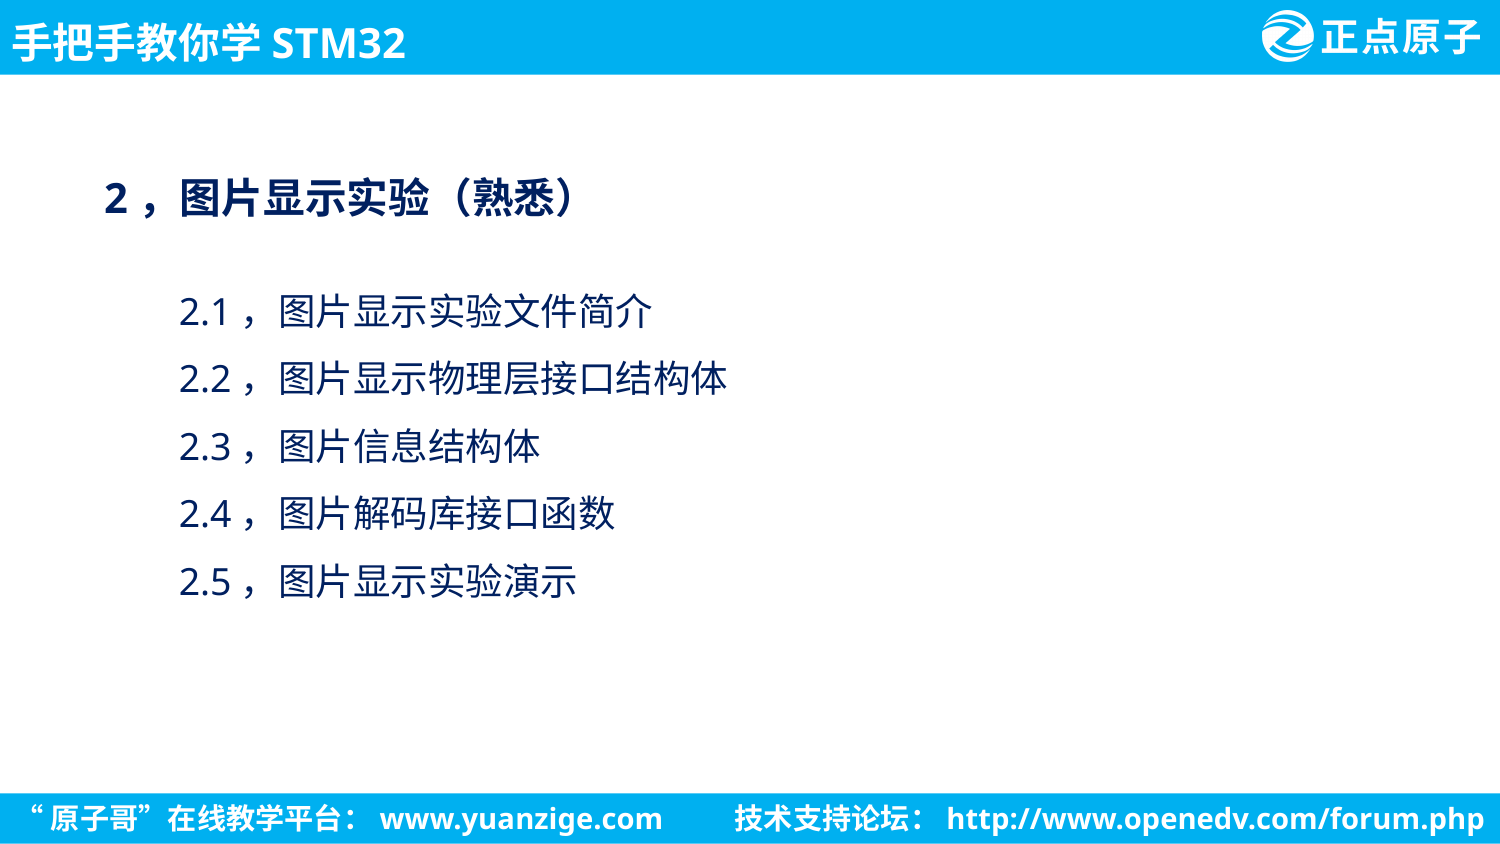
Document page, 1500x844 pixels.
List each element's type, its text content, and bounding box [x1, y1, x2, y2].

text_box 2.1，图片显示实验文件简介 2.2，图片显示物理层接口结构体 2.3，图片信息结构体 2.4，图片解码库接口函数 2.5，图片显示实验演示 [171, 261, 1205, 607]
text_box 技术支持论坛：http://www.openedv.com/forum.php [544, 793, 1500, 843]
picture [1322, 21, 1357, 52]
picture [1404, 20, 1438, 54]
text_box 手把手教你学STM32 [0, 0, 967, 75]
picture [1267, 11, 1313, 45]
picture [1445, 21, 1479, 54]
text_box “原子哥”在线教学平台：www.yuanzige.com [0, 793, 544, 843]
picture [1431, 44, 1438, 52]
picture [1391, 45, 1397, 53]
picture [1412, 44, 1418, 52]
picture [1367, 18, 1396, 42]
picture [1263, 27, 1307, 61]
picture [1364, 45, 1370, 53]
text_box 2，图片显示实验（熟悉） [96, 143, 883, 226]
text_box [0, 0, 1500, 76]
